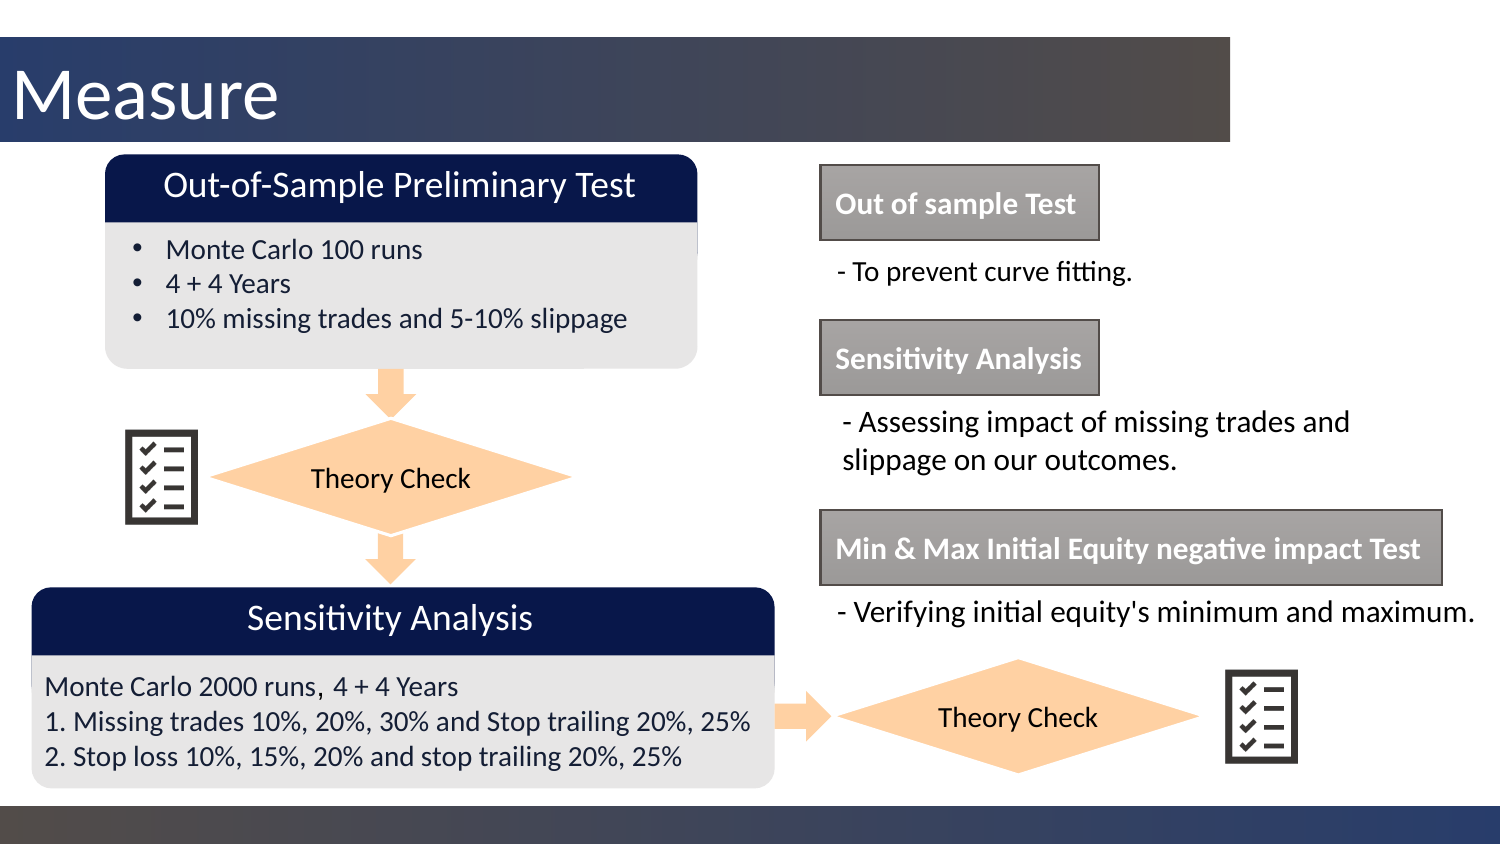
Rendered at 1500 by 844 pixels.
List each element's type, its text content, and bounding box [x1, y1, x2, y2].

picture [1204, 659, 1318, 773]
text_box [105, 260, 698, 369]
text_box [31, 587, 775, 655]
text_box [365, 532, 416, 585]
text_box [31, 655, 775, 693]
text_box Out-of-Sample Preliminary Test [126, 154, 673, 211]
text_box [105, 222, 698, 260]
text_box Sensitivity Analysis [820, 319, 1100, 395]
picture [104, 420, 218, 534]
text_box Sensitivity Analysis [36, 587, 744, 644]
text_box [0, 806, 1500, 844]
text_box Theory Check [223, 418, 578, 536]
text_box Monte Carlo 100 runs 4 + 4 Years 10% missing trades and 5-10% slippage [118, 224, 684, 341]
text_box Out of sample Test [820, 164, 1100, 240]
text_box [34, 778, 773, 789]
text_box - Assessing impact of missing trades and slippage on our outcomes. [831, 395, 1453, 482]
text_box - Verifying initial equity's minimum and maximum. [825, 585, 1500, 635]
text_box [365, 368, 417, 418]
text_box [774, 690, 832, 742]
text_box Theory Check [832, 657, 1199, 775]
text_box Monte Carlo 2000 runs, 4 + 4 Years 1. Missing trades 10%, 20%, 30% and Stop trailing 20%, 25% 2. Stop loss 10%, 15%, 20% and stop trailing 20%, 25% [33, 661, 812, 778]
text_box Measure [0, 37, 1231, 142]
text_box Min & Max Initial Equity negative impact Test [820, 509, 1442, 585]
text_box - To prevent curve fitting. [825, 247, 1500, 294]
text_box [105, 154, 698, 222]
